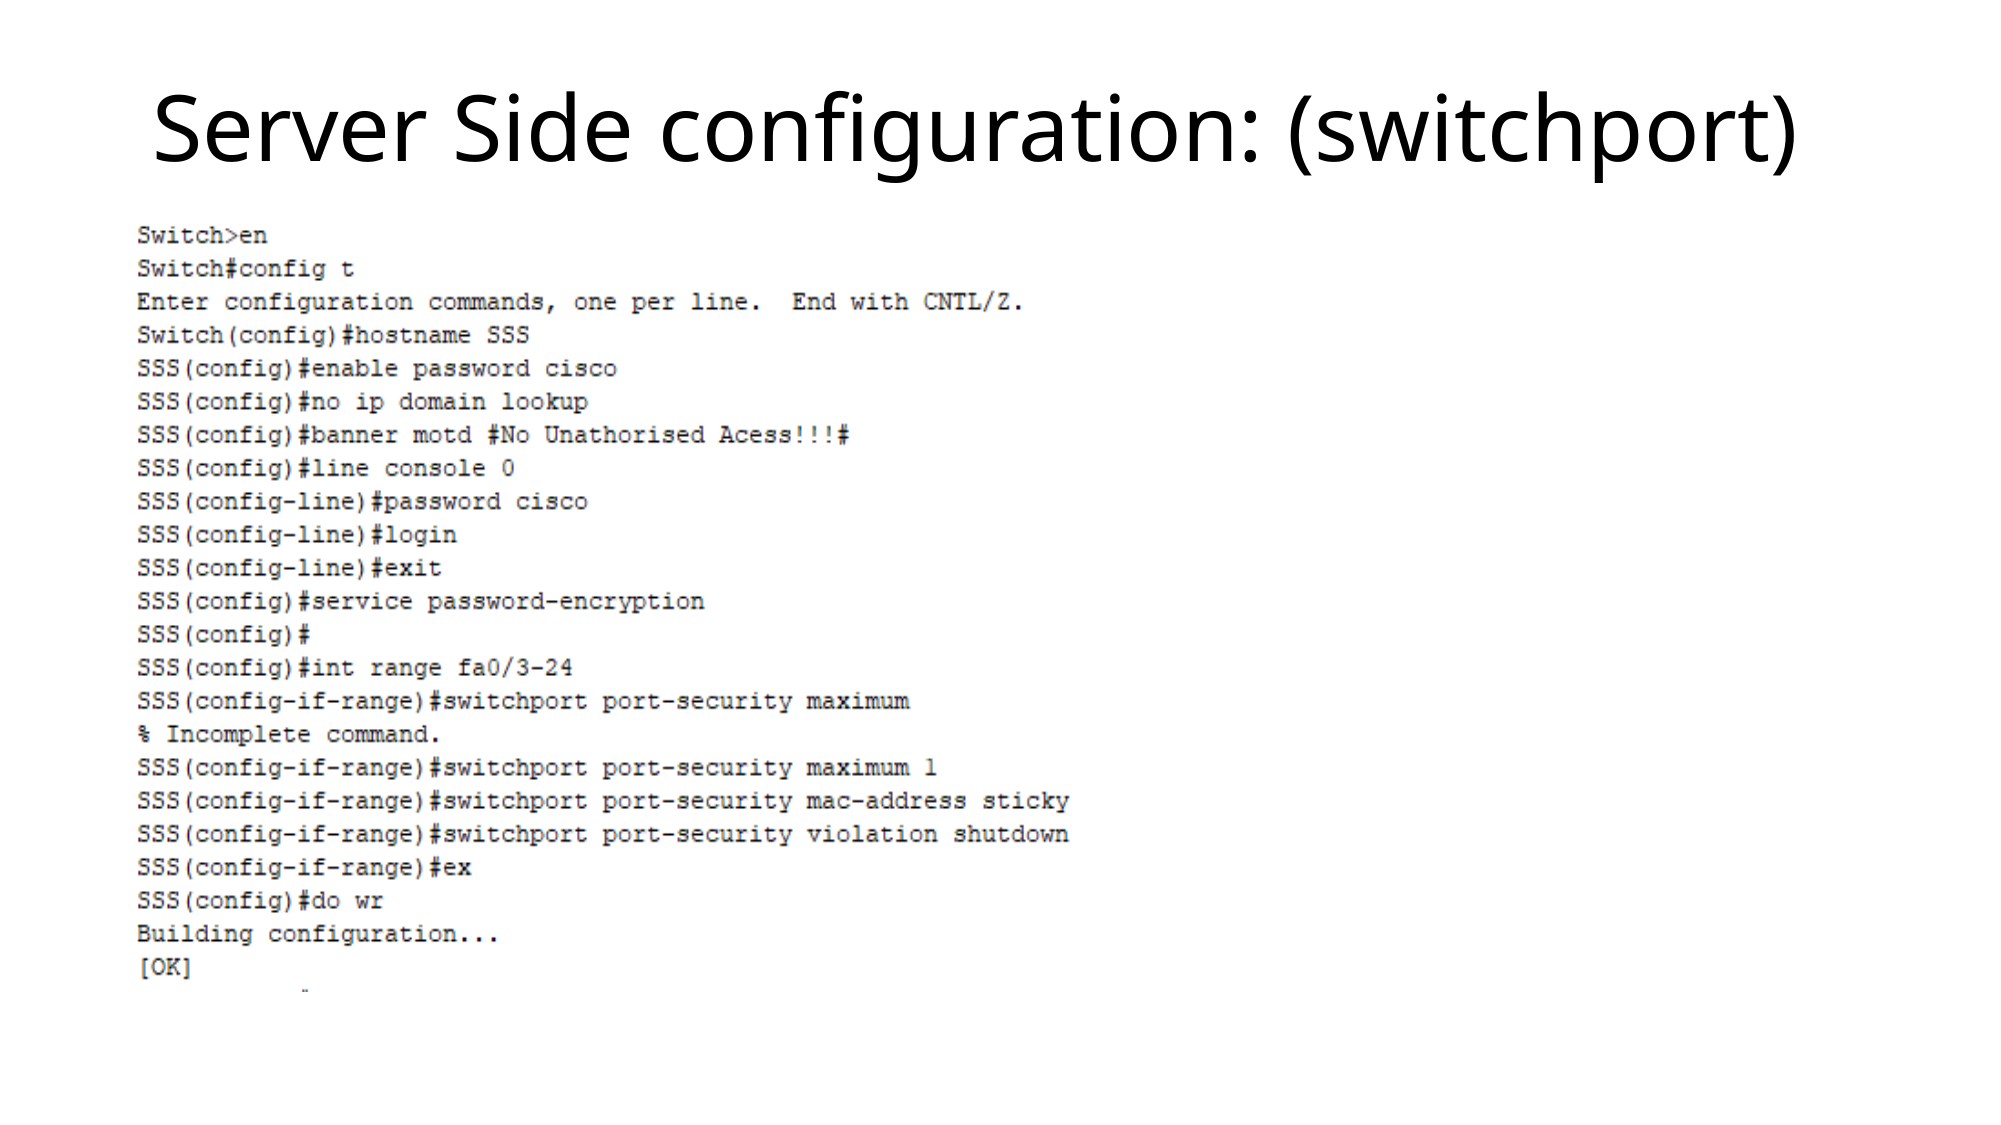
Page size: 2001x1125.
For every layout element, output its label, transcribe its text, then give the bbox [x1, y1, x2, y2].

title Server Side configuration: (switchport) [137, 59, 1863, 203]
picture [137, 202, 1403, 992]
